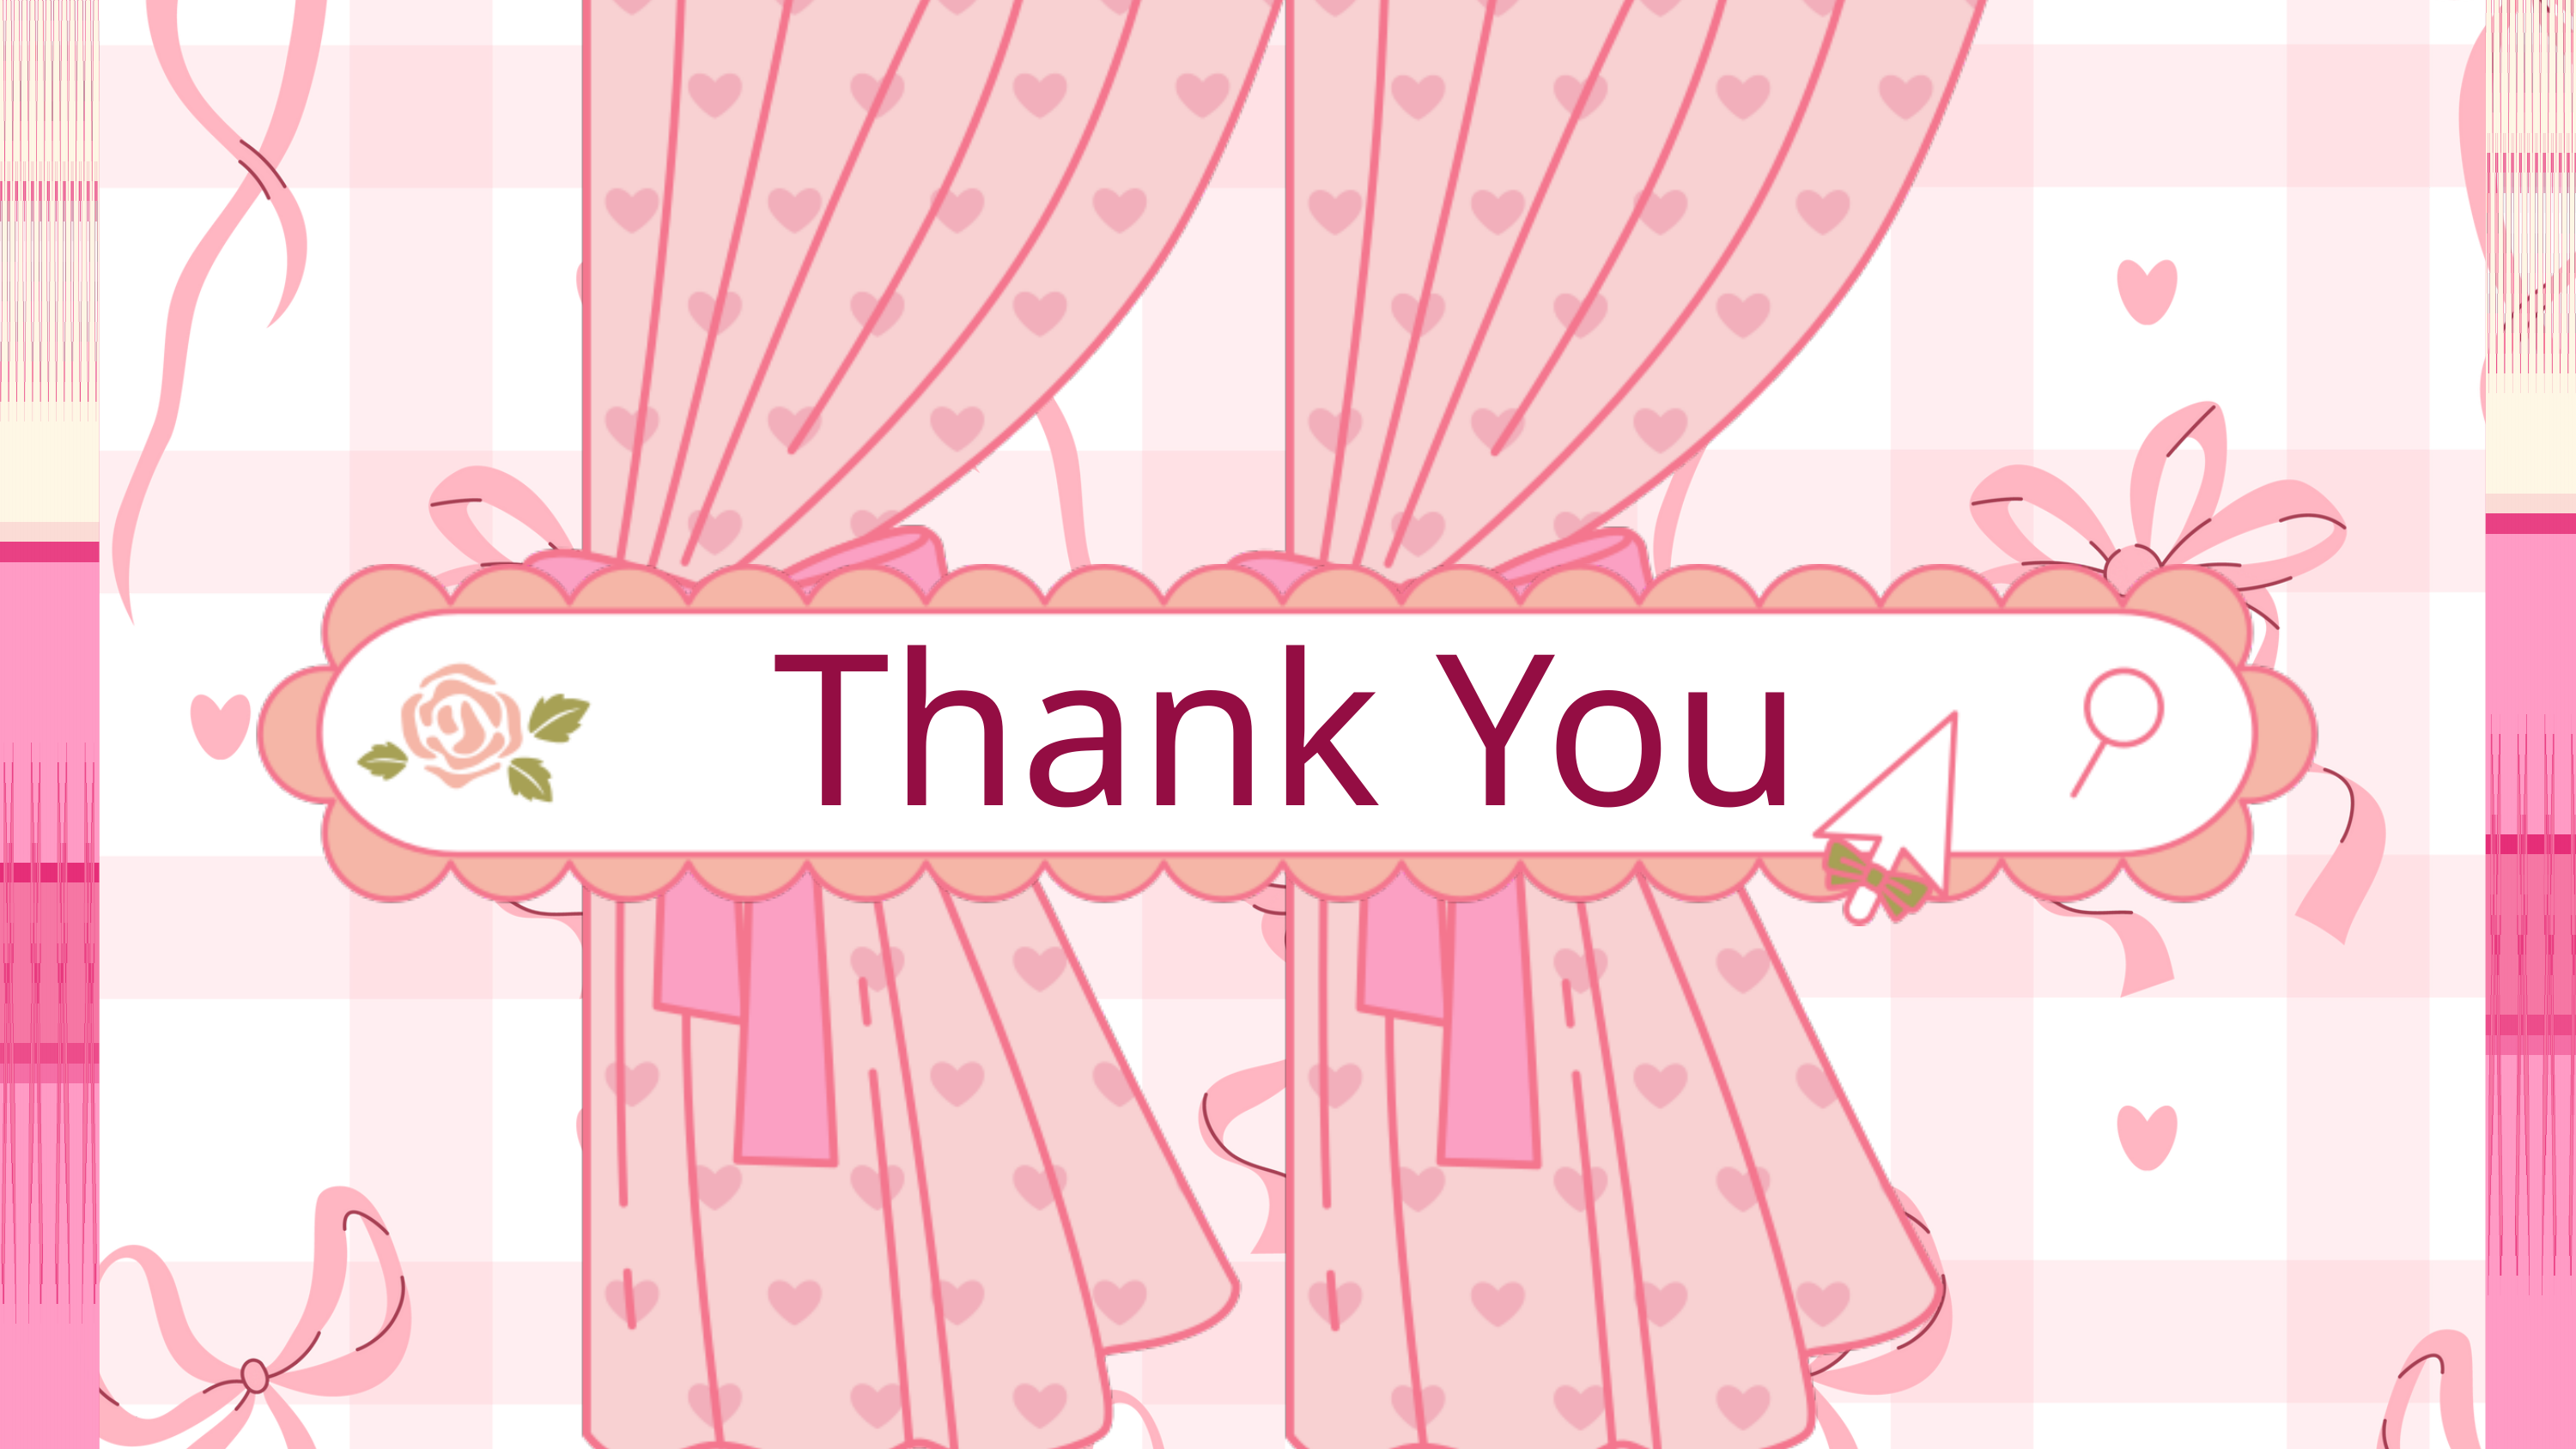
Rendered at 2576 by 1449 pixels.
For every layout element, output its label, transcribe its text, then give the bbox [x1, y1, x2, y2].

text_box [1357, 926, 2060, 1449]
text_box [1357, 0, 2060, 553]
text_box [516, 0, 1357, 553]
text_box [2060, 0, 2485, 1449]
text_box [255, 564, 2321, 926]
text_box Thank You [473, 553, 2103, 848]
text_box [100, 0, 516, 1449]
text_box [0, 0, 100, 1449]
text_box [2485, 0, 2576, 1449]
text_box [516, 926, 1357, 1449]
